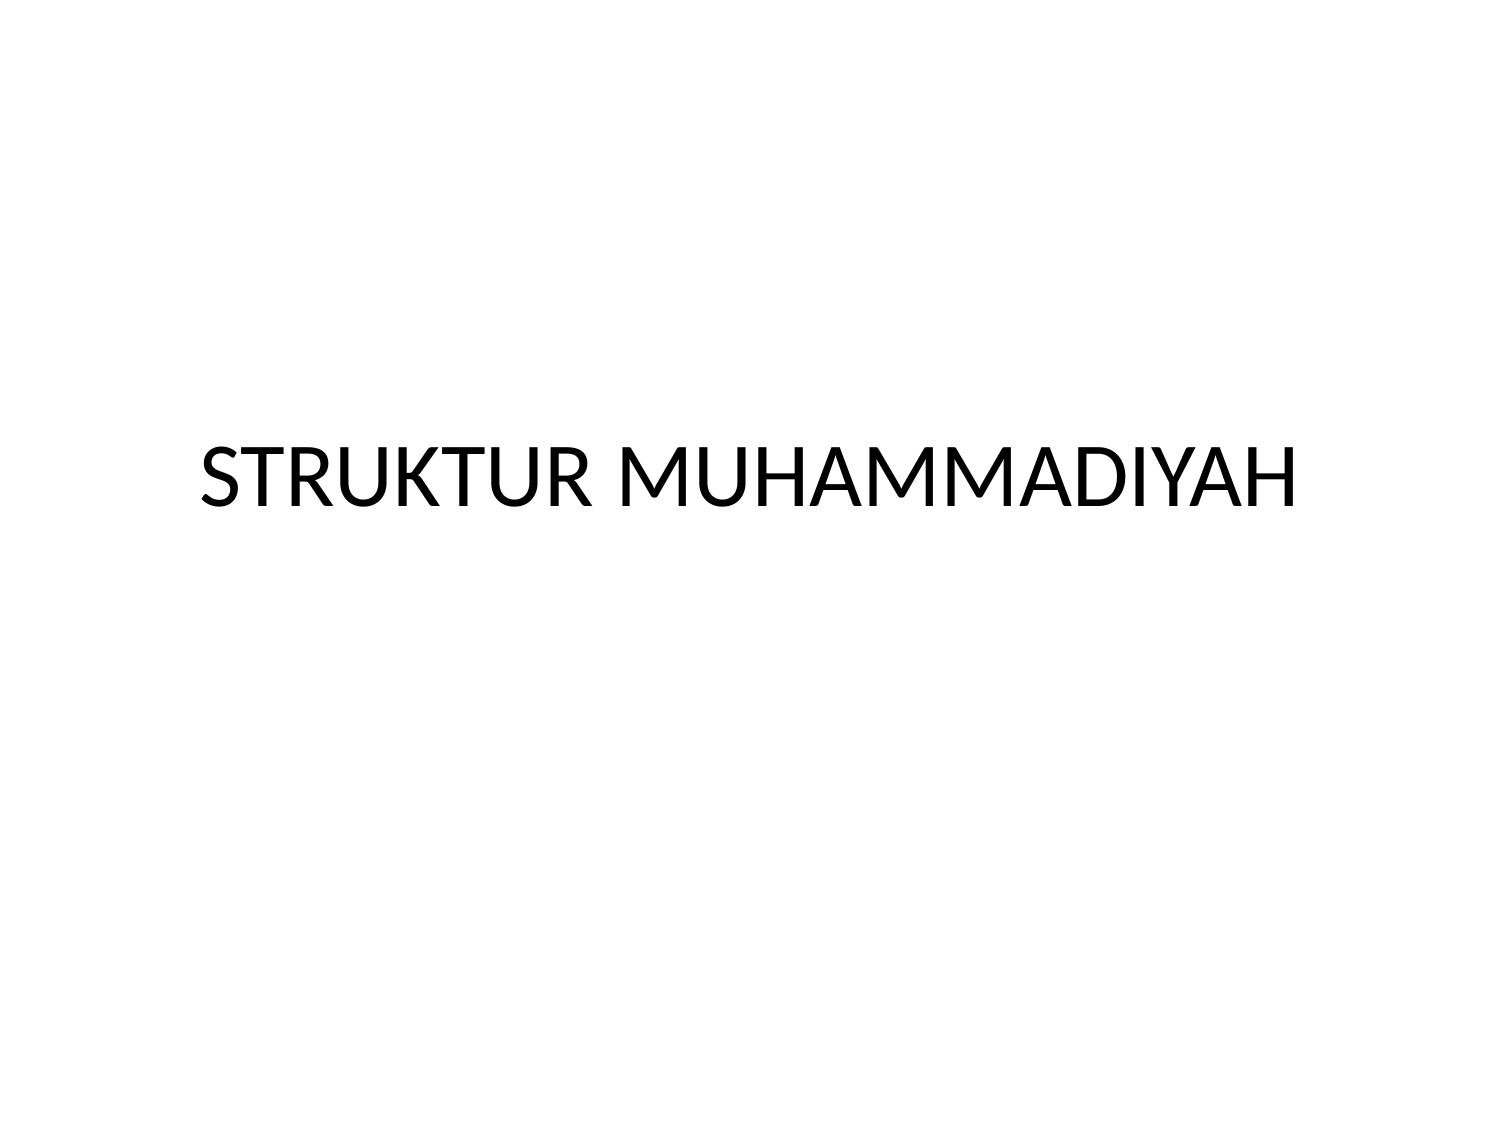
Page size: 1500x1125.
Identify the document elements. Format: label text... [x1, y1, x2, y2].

title STRUKTUR MUHAMMADIYAH [112, 349, 1388, 591]
